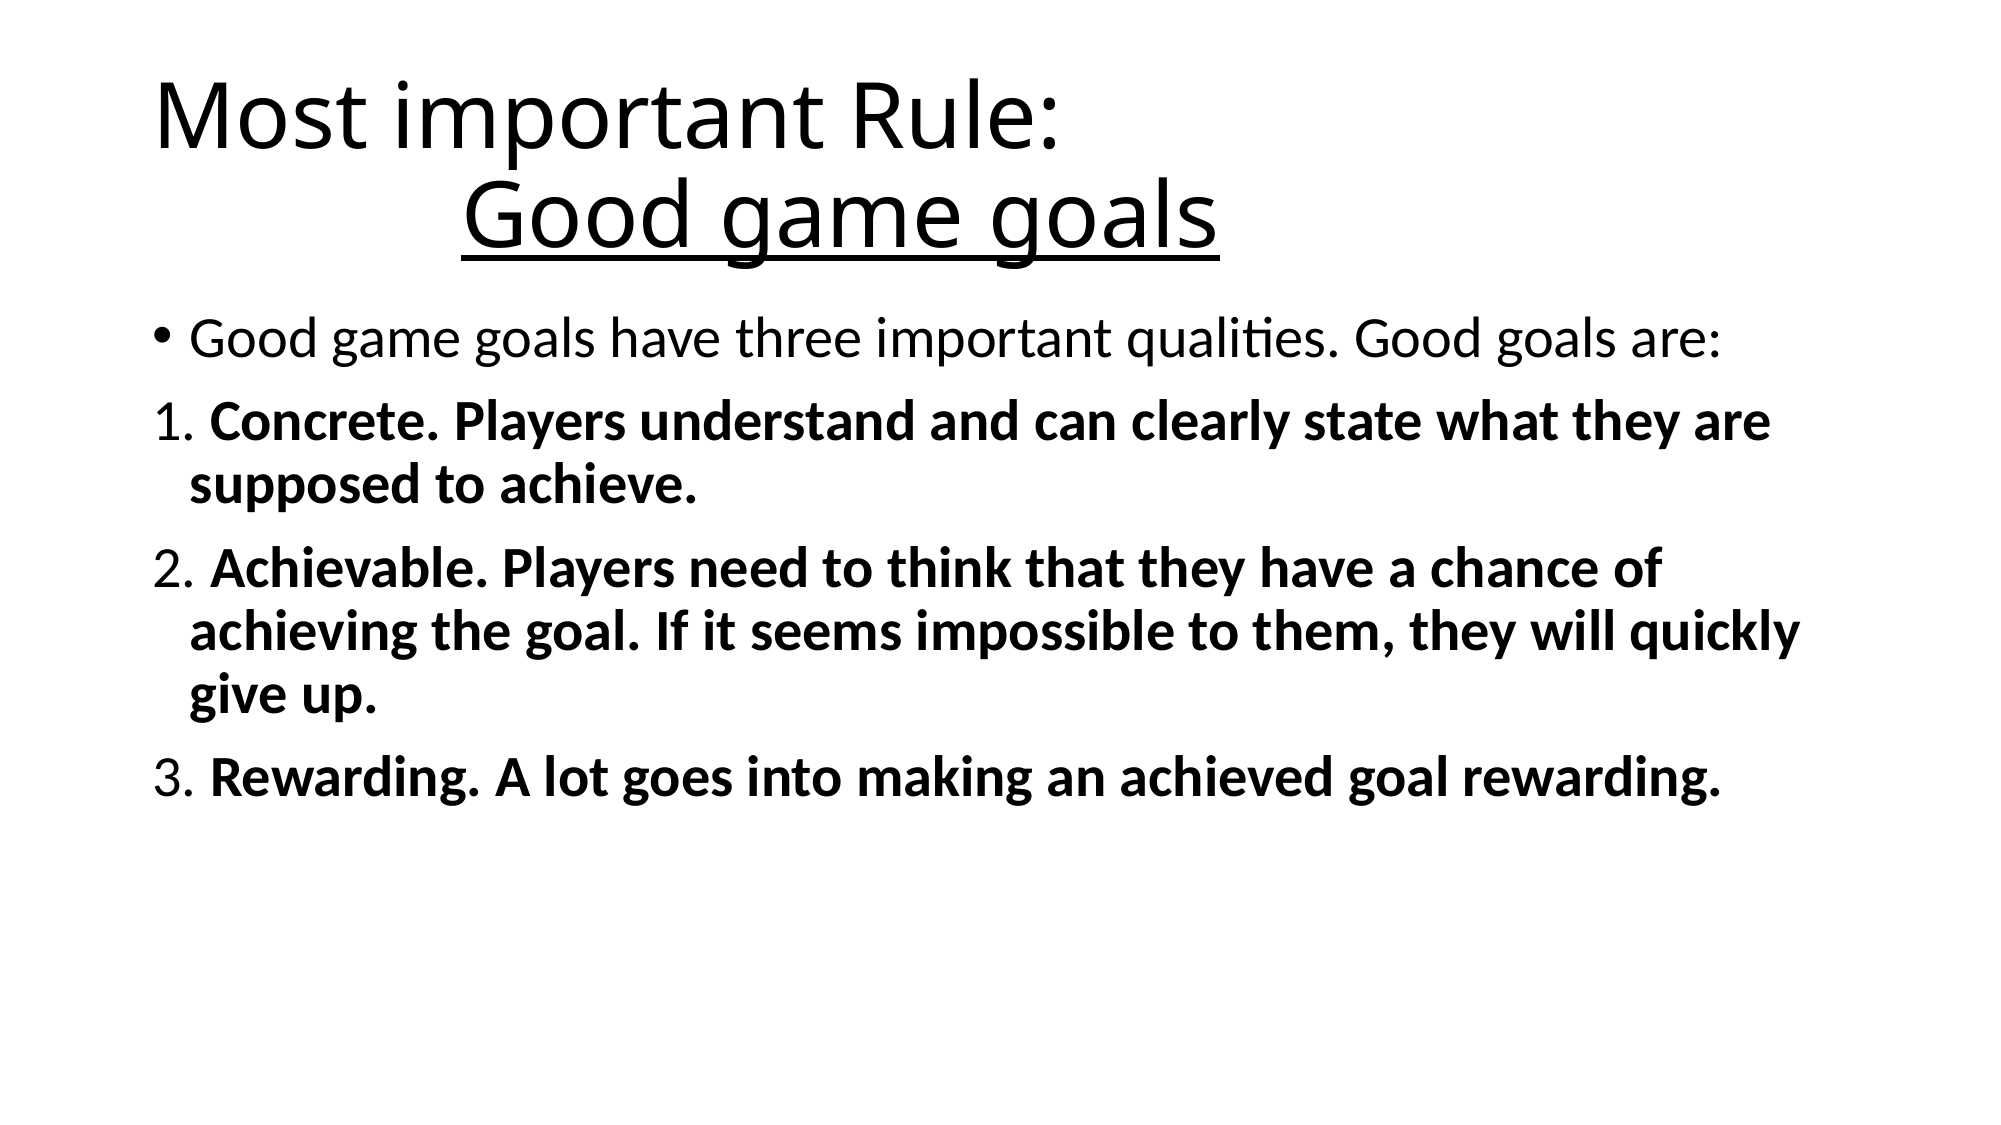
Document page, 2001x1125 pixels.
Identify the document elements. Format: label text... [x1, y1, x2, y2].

title Most important Rule: Good game goals [137, 59, 1863, 278]
list Good game goals have three important qualities. Good goals are: 1. Concrete. Players understand and can clearly state what they are supposed to achieve. 2. Achievable. Players need to think that they have a chance of achieving the goal. If it seems impossible to them, they will quickly give up. 3. Rewarding. A lot goes into making an achieved goal rewarding. [137, 299, 1863, 1014]
